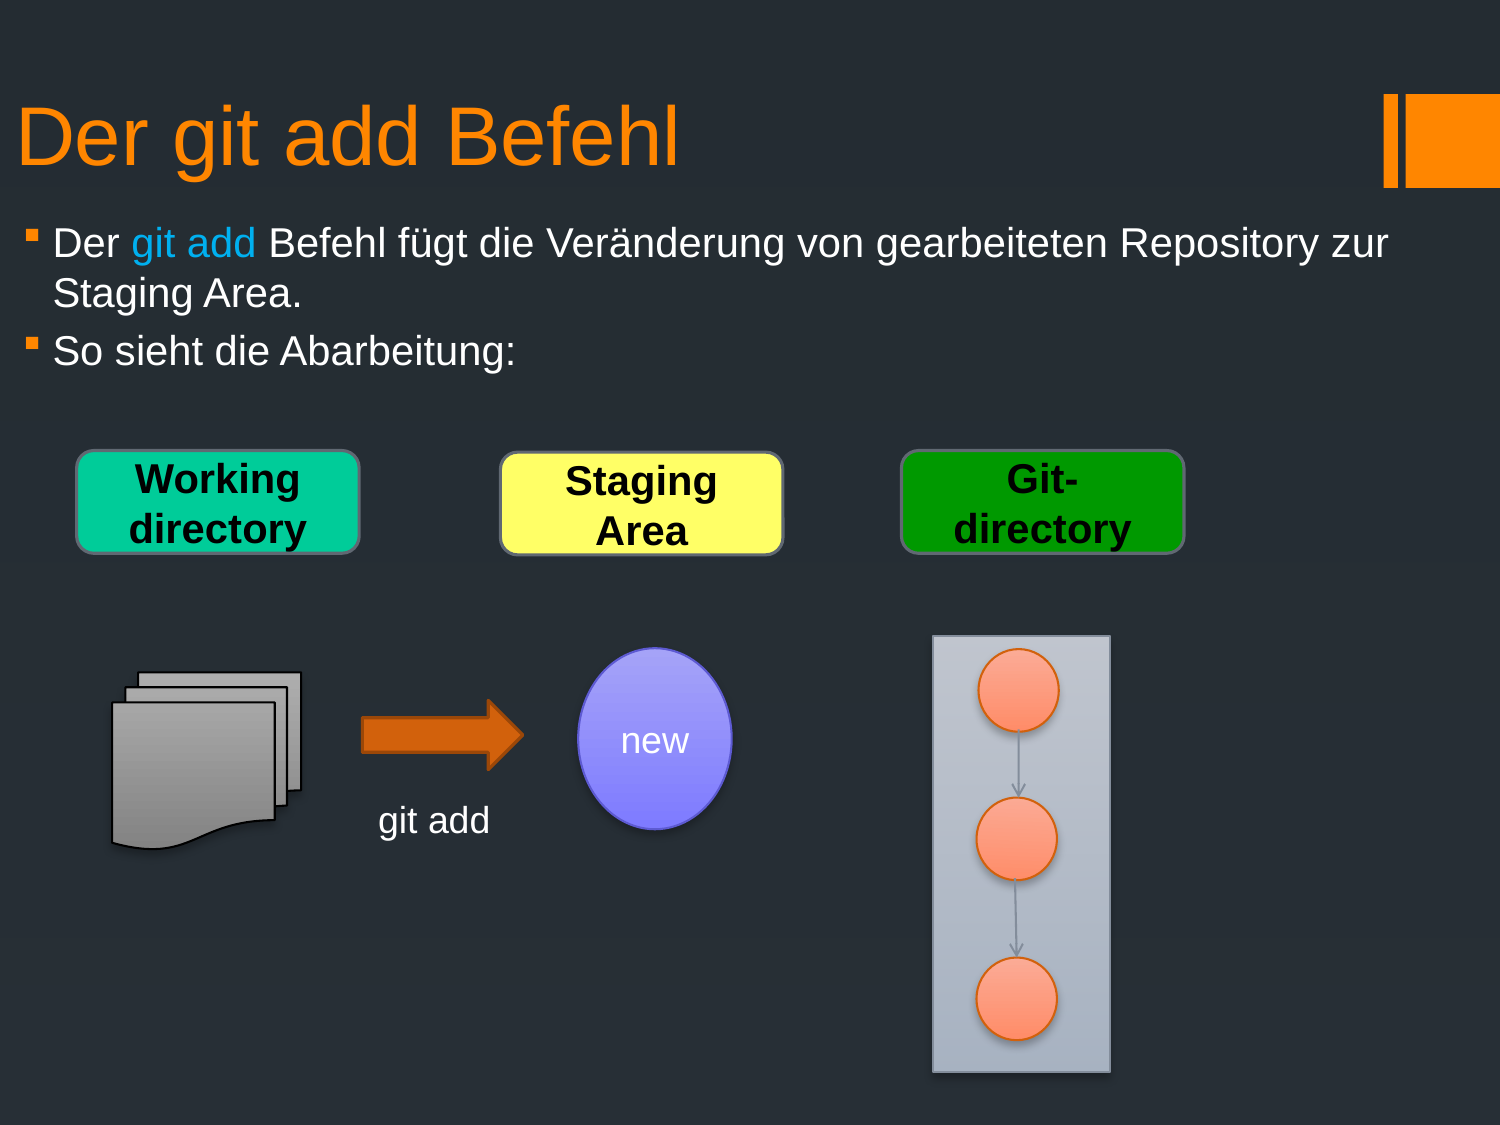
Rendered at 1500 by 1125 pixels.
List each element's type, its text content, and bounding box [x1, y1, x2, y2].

text_box [932, 635, 1111, 1073]
text_box [975, 796, 1058, 882]
text_box [977, 648, 1060, 733]
text_box [360, 698, 524, 772]
text_box [111, 671, 303, 851]
text_box [975, 957, 1059, 1042]
text_box Working directory [75, 448, 361, 555]
text_box new [577, 647, 733, 831]
list Der git add Befehl fügt die Veränderung von gearbeiteten Repository zur Staging Area. So sieht die Abarbeitung: [0, 208, 1500, 1125]
text_box git add [363, 788, 506, 849]
title Der git add Befehl [0, 0, 1388, 190]
text_box Staging Area [498, 450, 785, 557]
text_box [1014, 879, 1018, 958]
text_box Git-directory [899, 448, 1186, 555]
